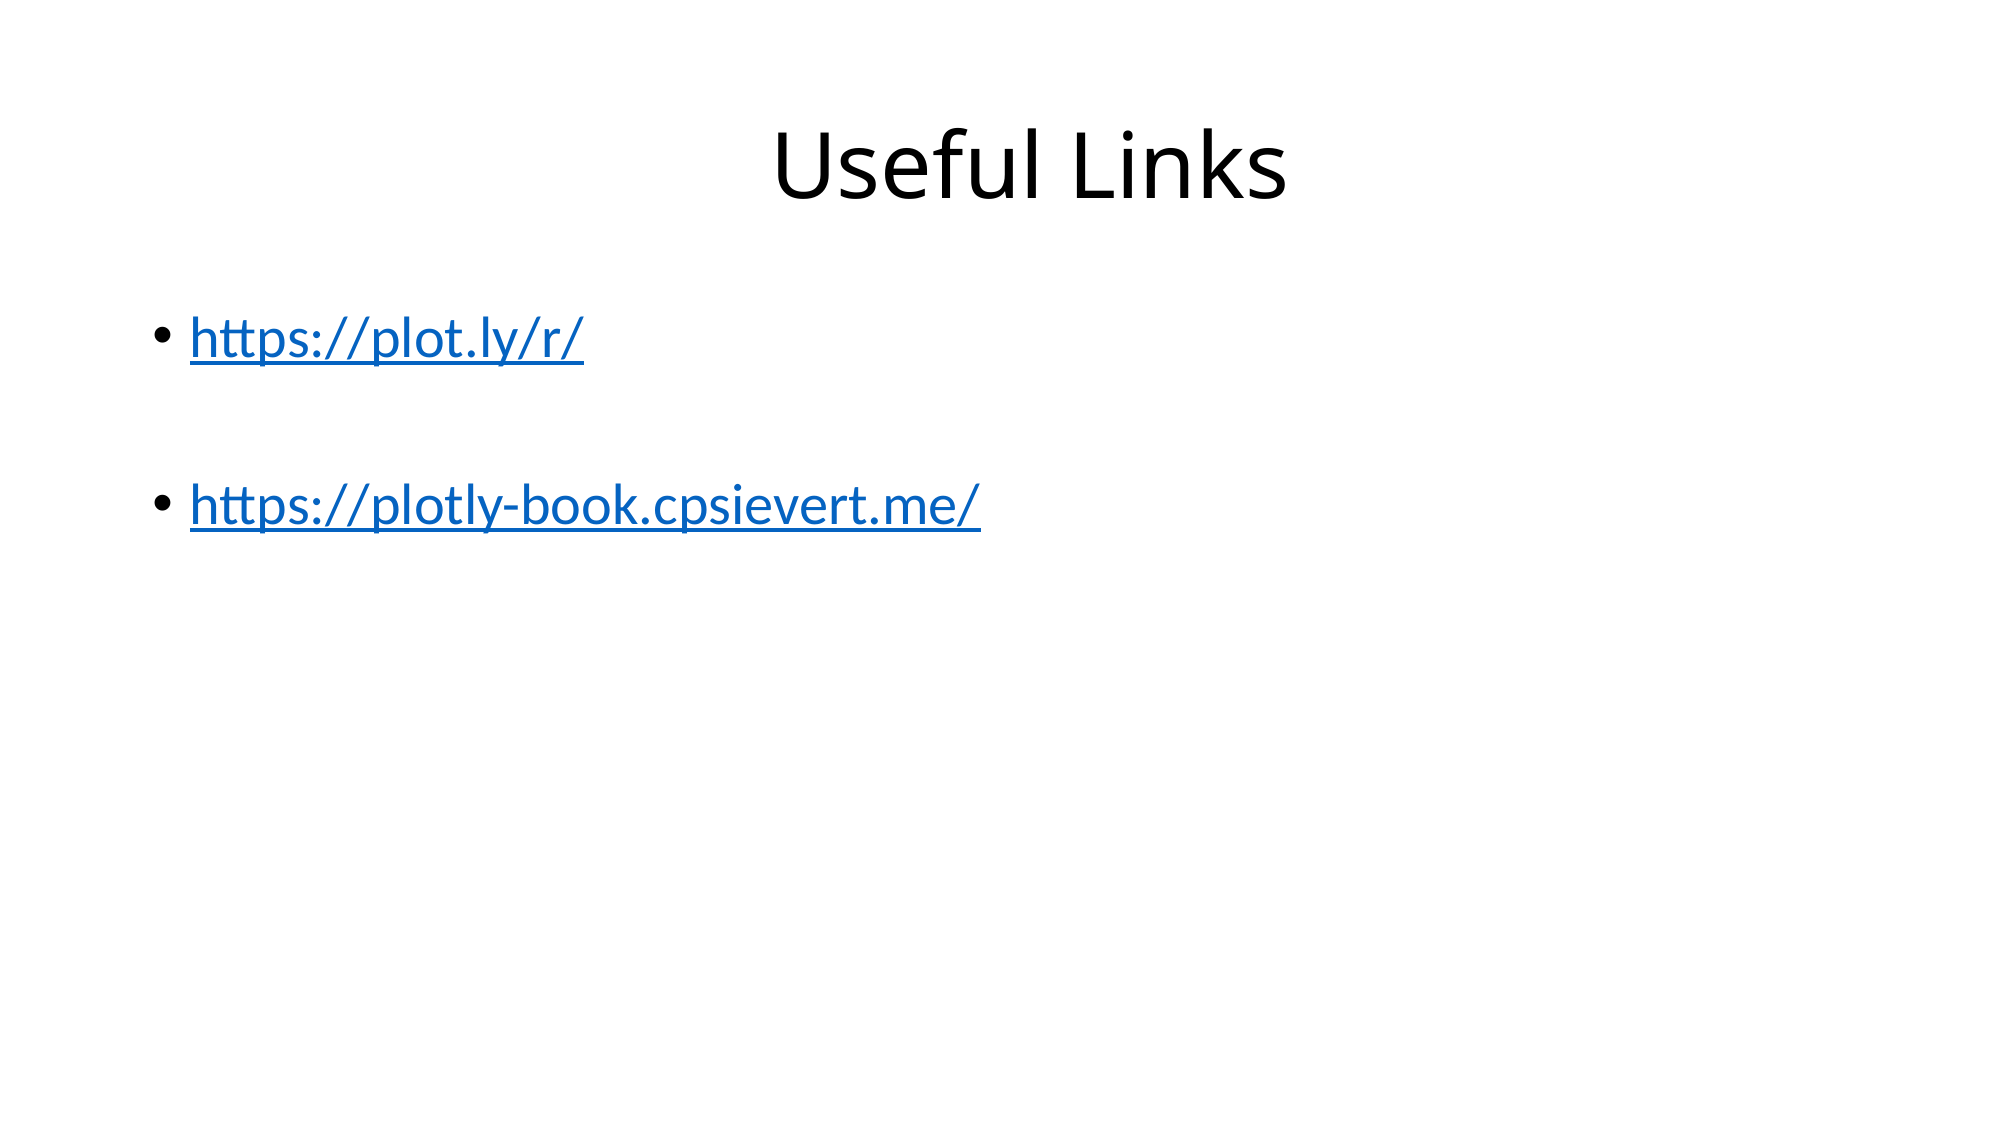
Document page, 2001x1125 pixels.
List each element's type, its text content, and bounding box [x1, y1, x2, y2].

title Useful Links [137, 59, 1863, 278]
list https://plot.ly/r/ https://plotly-book.cpsievert.me/ [137, 299, 1863, 1014]
